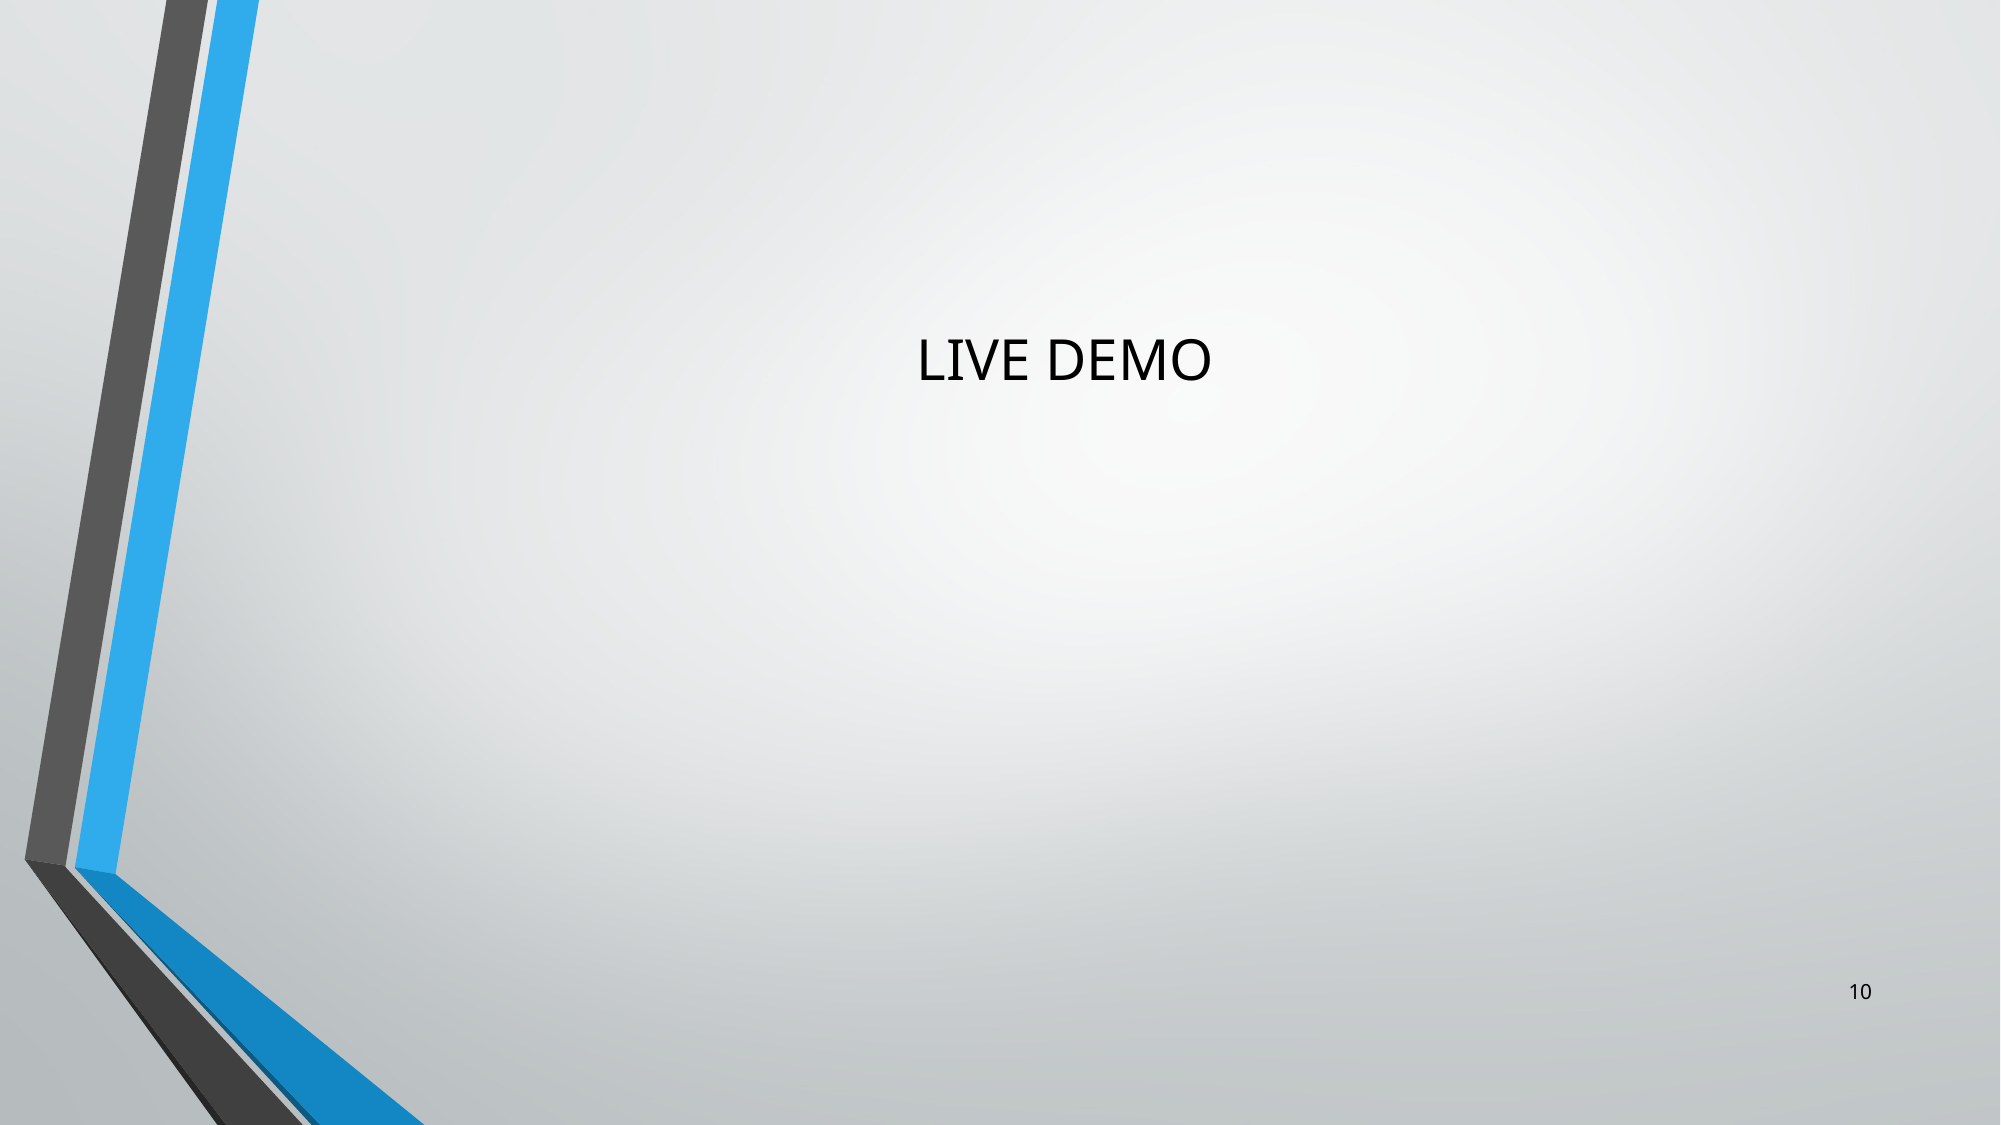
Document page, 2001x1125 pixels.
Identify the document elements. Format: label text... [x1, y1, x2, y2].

title LIVE DEMO [243, 112, 1887, 400]
slide_number 10 [1796, 962, 1887, 1023]
